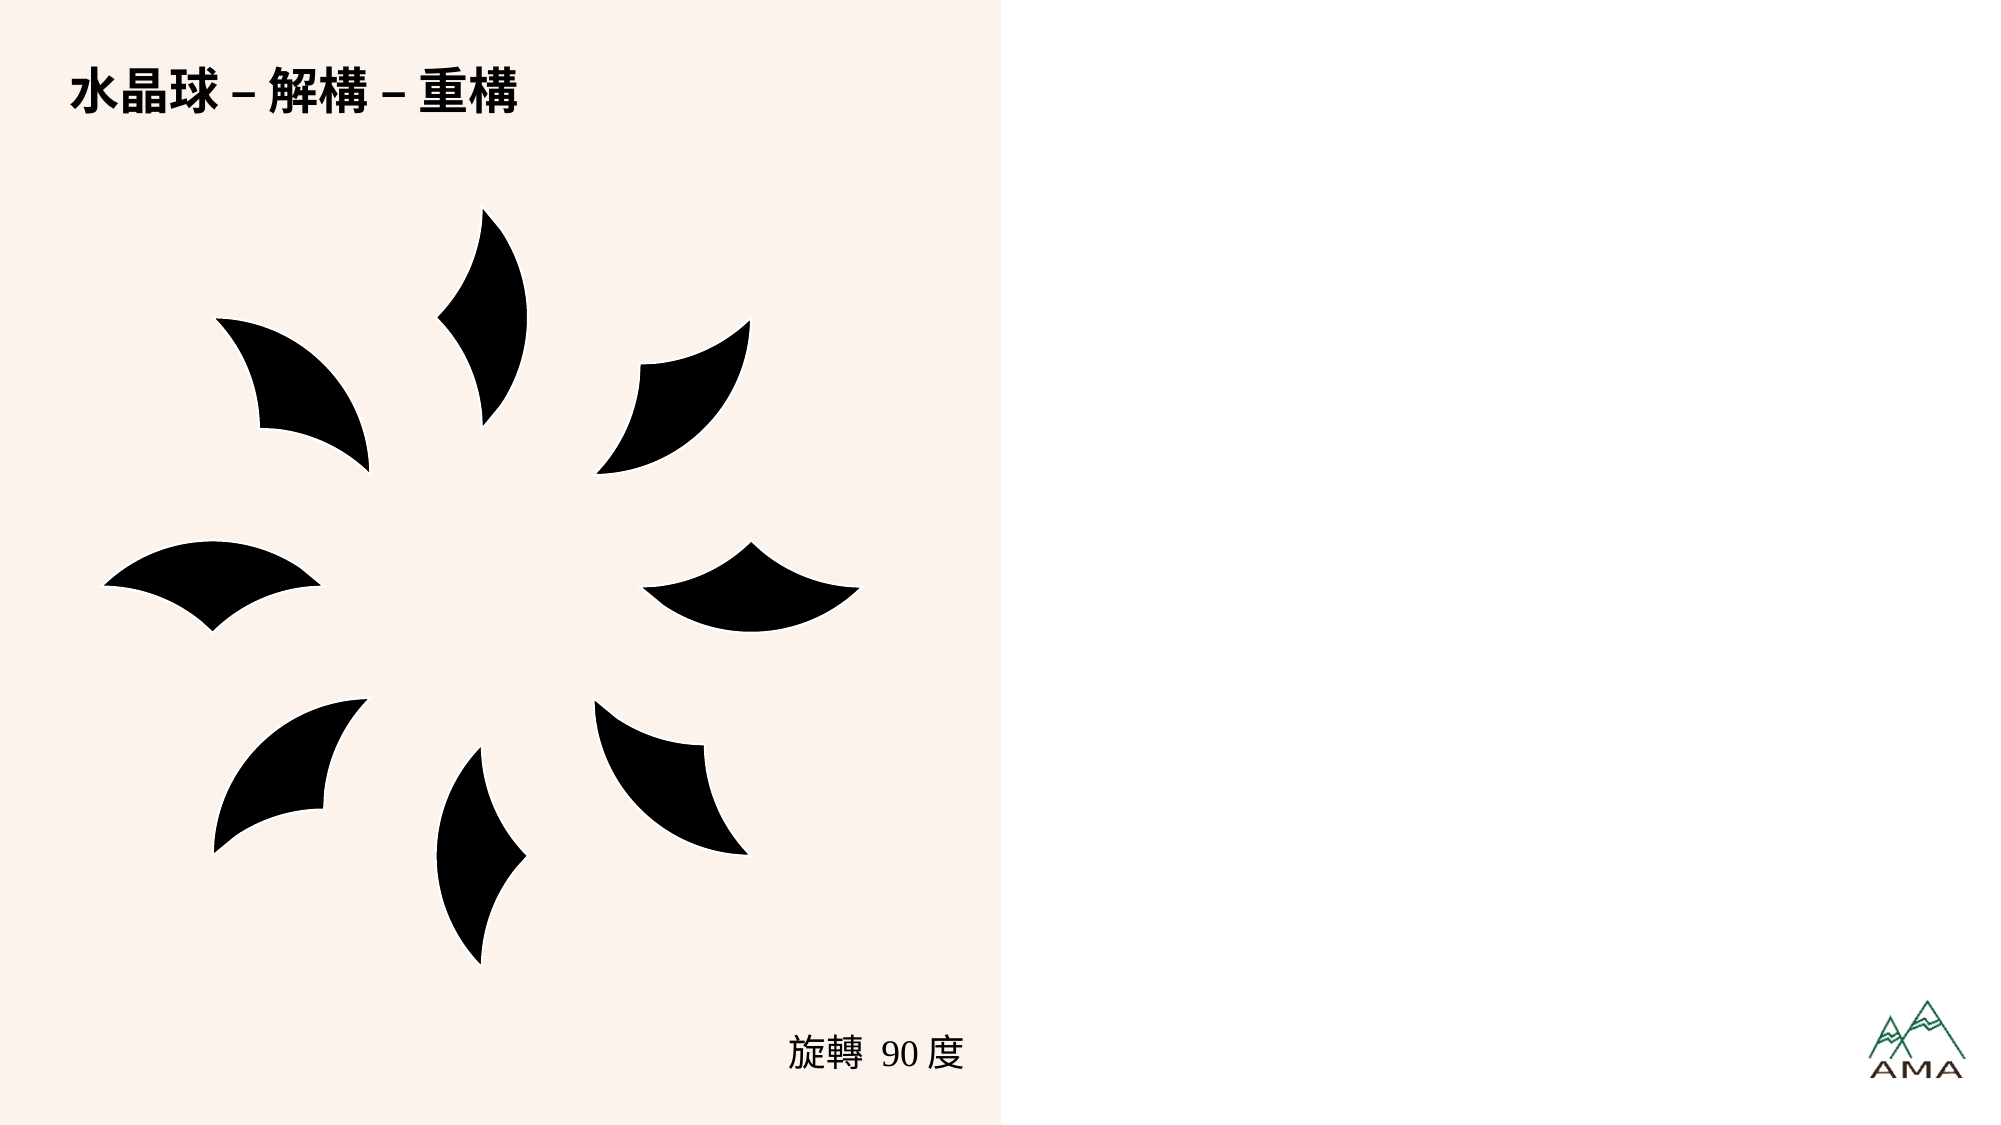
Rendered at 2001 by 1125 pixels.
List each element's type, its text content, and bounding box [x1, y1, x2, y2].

text_box [636, 538, 866, 634]
text_box 旋轉 90度 [472, 1021, 981, 1082]
text_box [98, 539, 327, 635]
title 水晶球 – 解構 – 重構 [54, 59, 947, 127]
text_box [211, 697, 373, 859]
text_box [211, 316, 372, 476]
text_box [434, 203, 530, 432]
picture [1857, 987, 1974, 1092]
text_box [590, 314, 753, 477]
text_box [434, 741, 530, 969]
text_box [592, 695, 753, 857]
